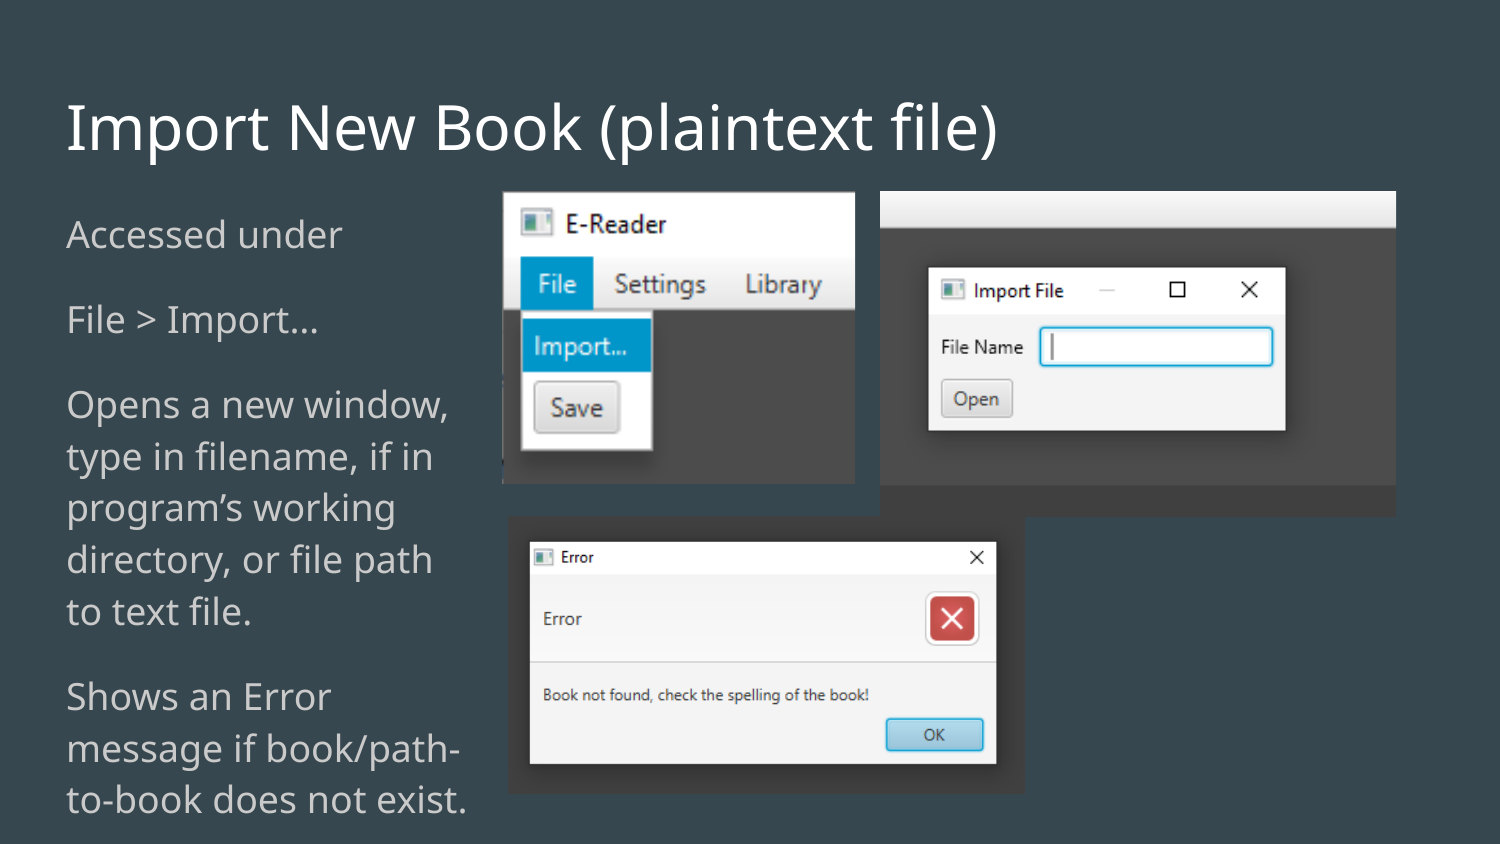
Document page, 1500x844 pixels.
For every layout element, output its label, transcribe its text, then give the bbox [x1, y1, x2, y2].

title Import New Book (plaintext file) [51, 72, 1449, 167]
picture [508, 191, 1397, 794]
picture [501, 191, 856, 484]
list Accessed under File > Import… Opens a new window, type in filename, if in program’s working directory, or file path to text file. Shows an Error message if book/path-to-book does not exist. [51, 189, 484, 794]
